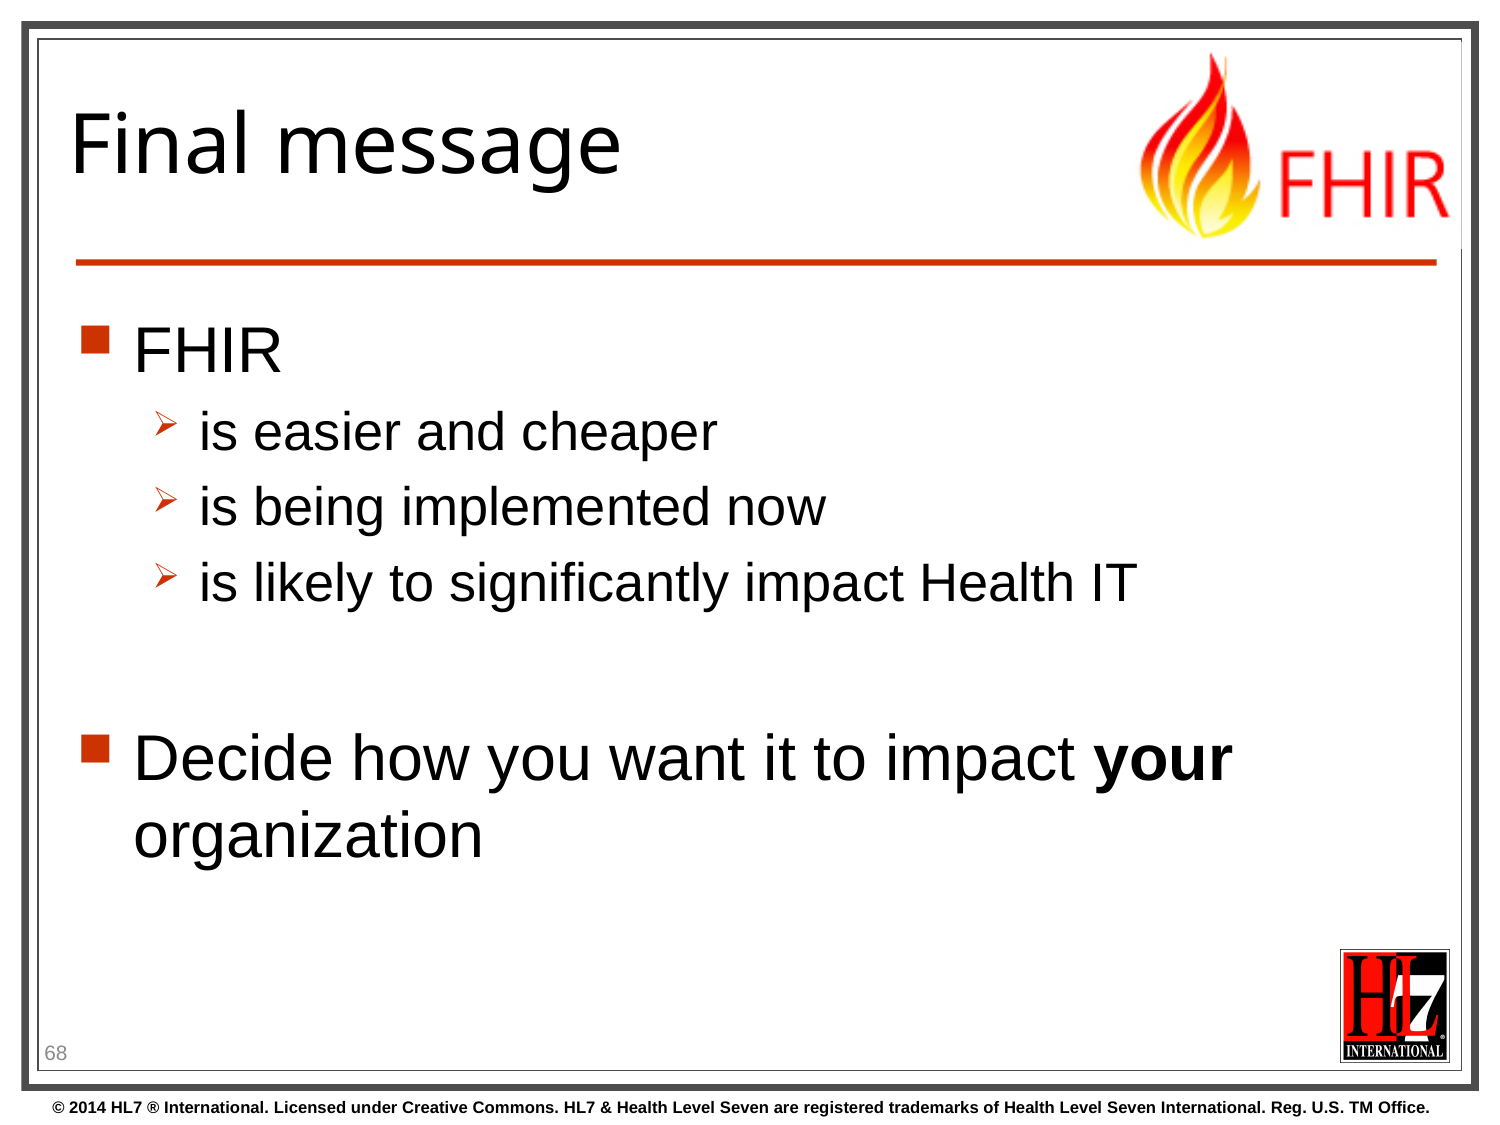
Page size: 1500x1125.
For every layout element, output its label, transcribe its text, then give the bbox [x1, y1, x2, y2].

picture [1128, 42, 1462, 249]
picture [1340, 949, 1450, 1063]
title Final message [53, 54, 1128, 244]
list FHIR is easier and cheaper is being implemented now is likely to significantly impact Health IT Decide how you want it to impact your organization [62, 299, 1438, 1035]
slide_number 68 [29, 1034, 148, 1071]
